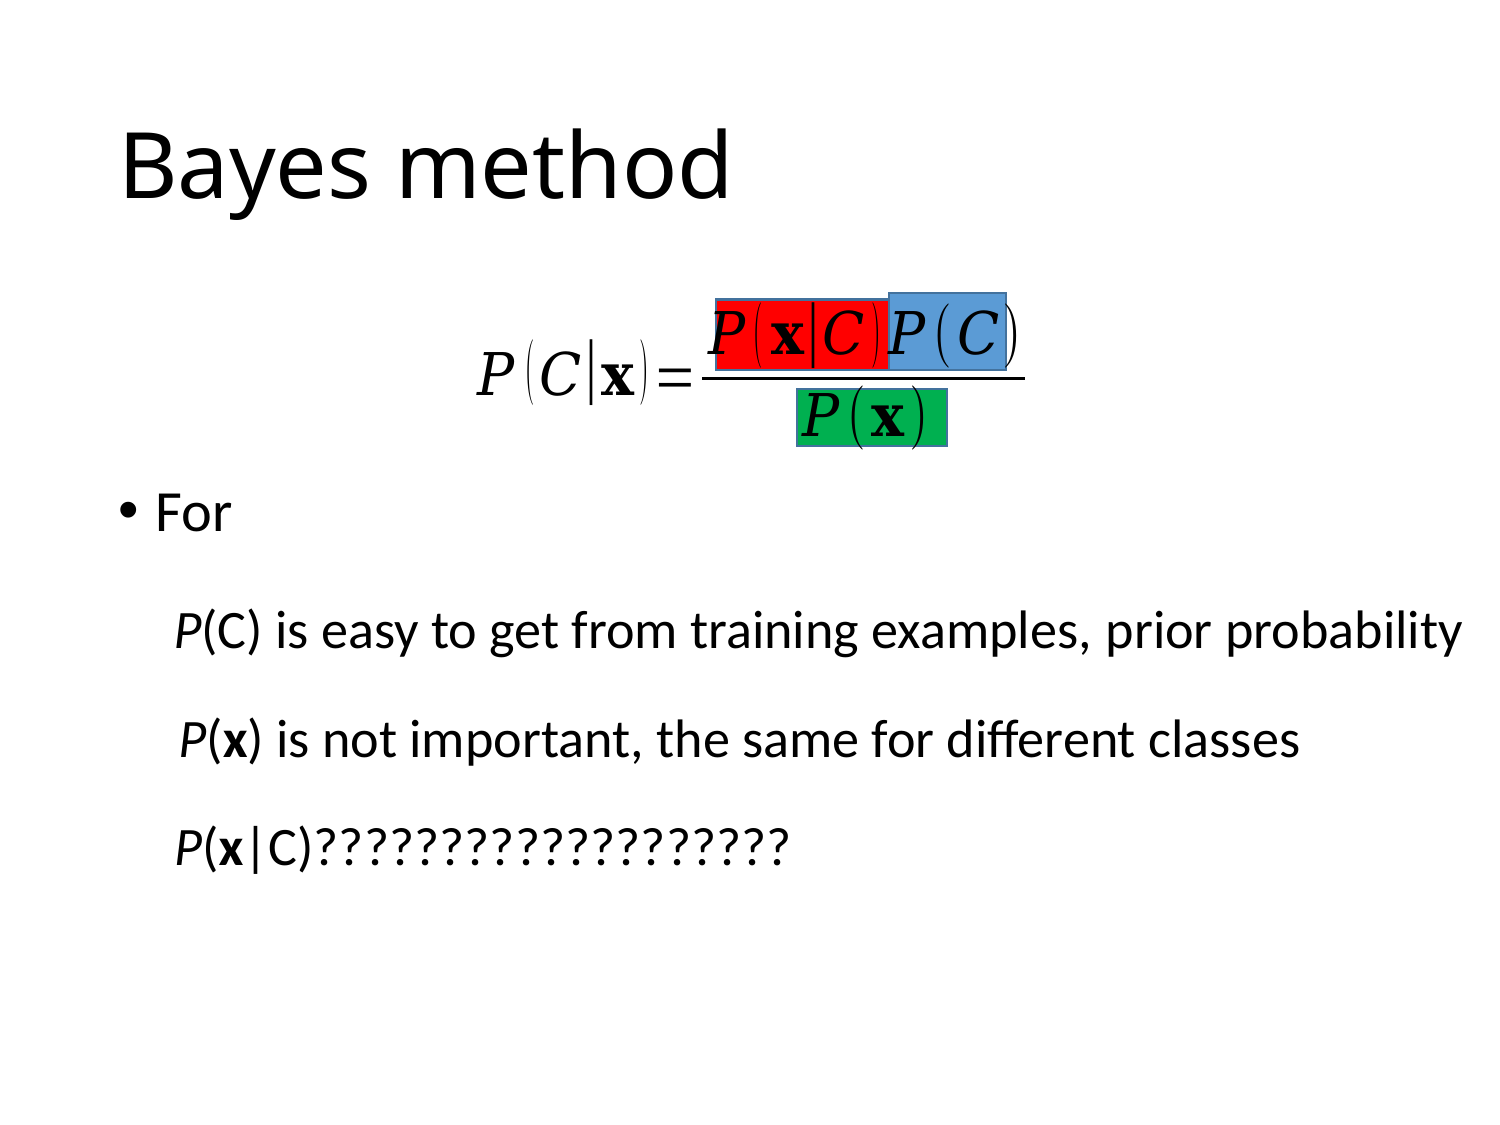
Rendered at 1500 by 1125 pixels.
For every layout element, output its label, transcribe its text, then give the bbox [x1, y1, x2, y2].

text_box [715, 298, 888, 371]
text_box [888, 292, 1007, 371]
title Bayes method [103, 59, 1397, 278]
text_box [916, 388, 948, 447]
text_box P(C) is easy to get from training examples, prior probability [158, 587, 1500, 667]
text_box P(x|C)??????????????????? [159, 803, 809, 884]
text_box P(x) is not important, the same for different classes [163, 695, 1318, 776]
text_box [796, 388, 859, 447]
text_box [855, 388, 920, 447]
